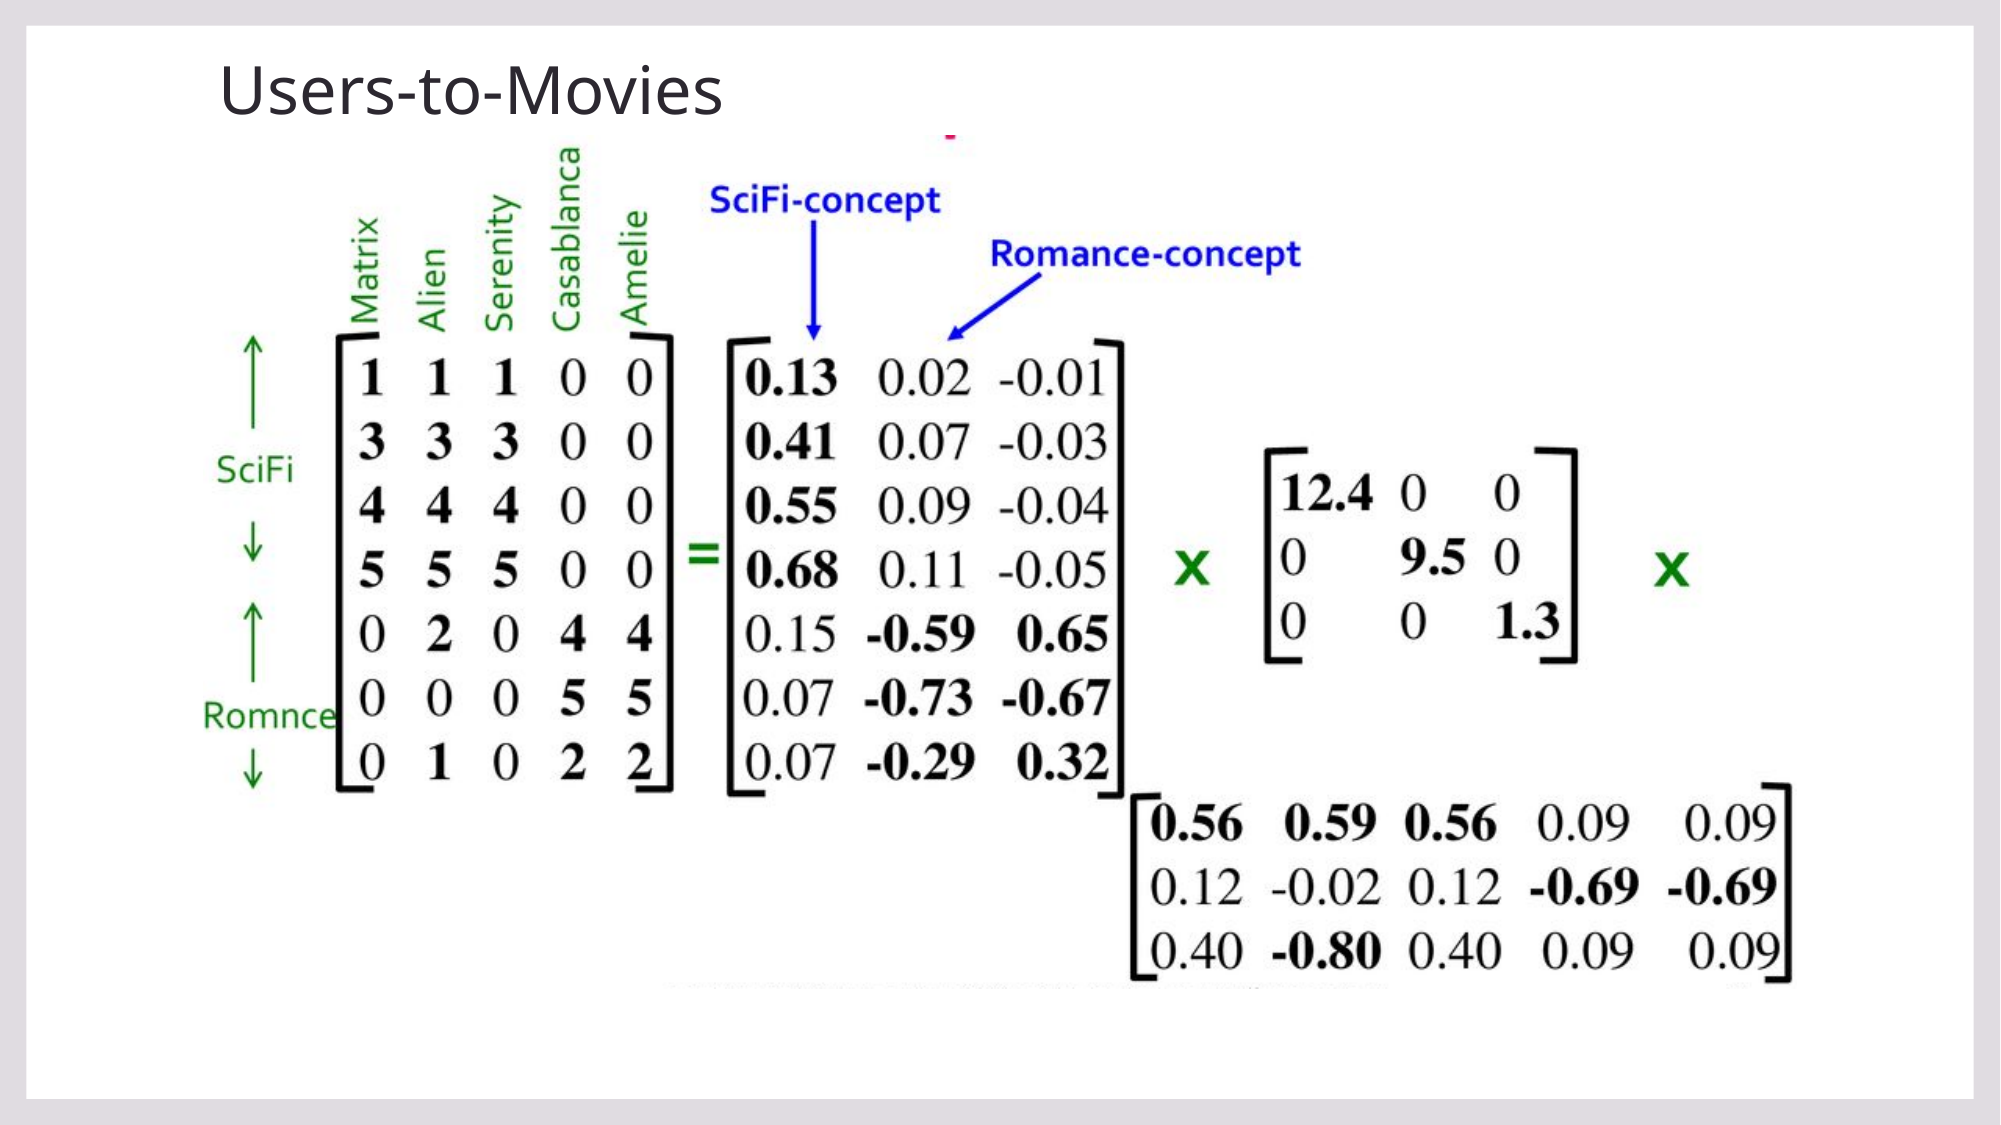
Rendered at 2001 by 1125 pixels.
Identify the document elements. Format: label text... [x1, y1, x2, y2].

title Users-to-Movies [203, 23, 1867, 136]
picture [203, 135, 1797, 989]
